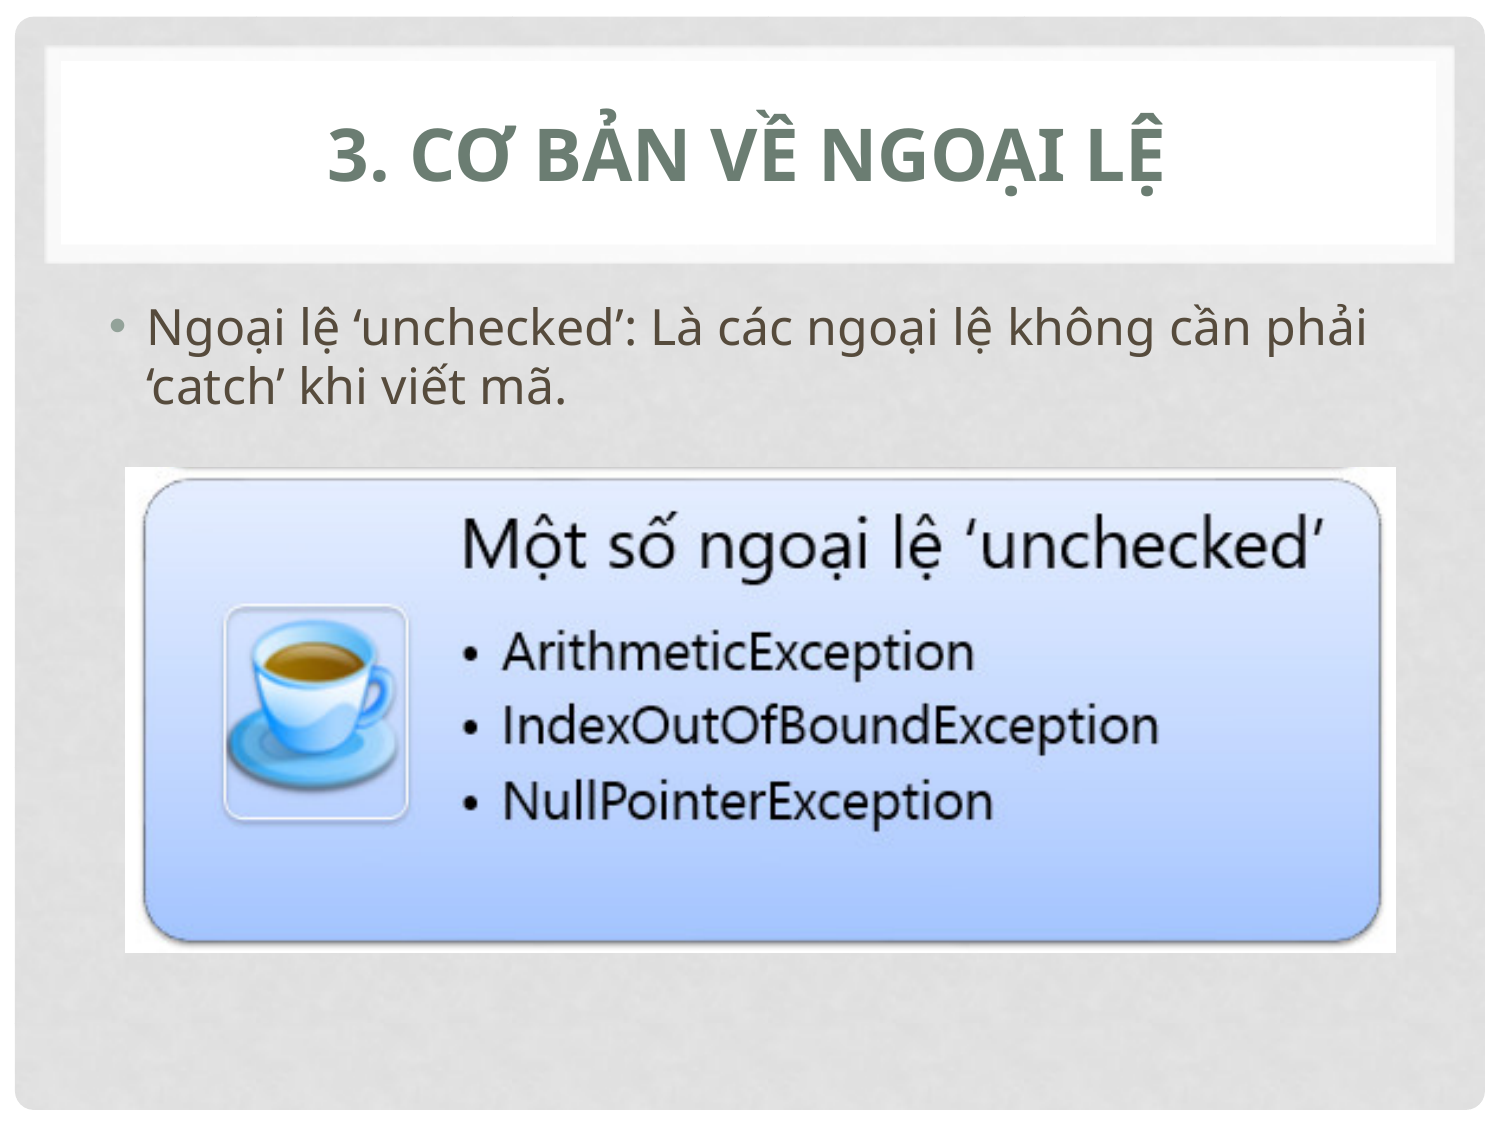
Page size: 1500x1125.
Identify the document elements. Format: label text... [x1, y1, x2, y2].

title 3. Cơ bản về ngoại lệ [69, 66, 1425, 238]
picture [124, 467, 1396, 953]
list Ngoại lệ ‘unchecked’: Là các ngoại lệ không cần phải ‘catch’ khi viết mã. [75, 287, 1425, 1088]
